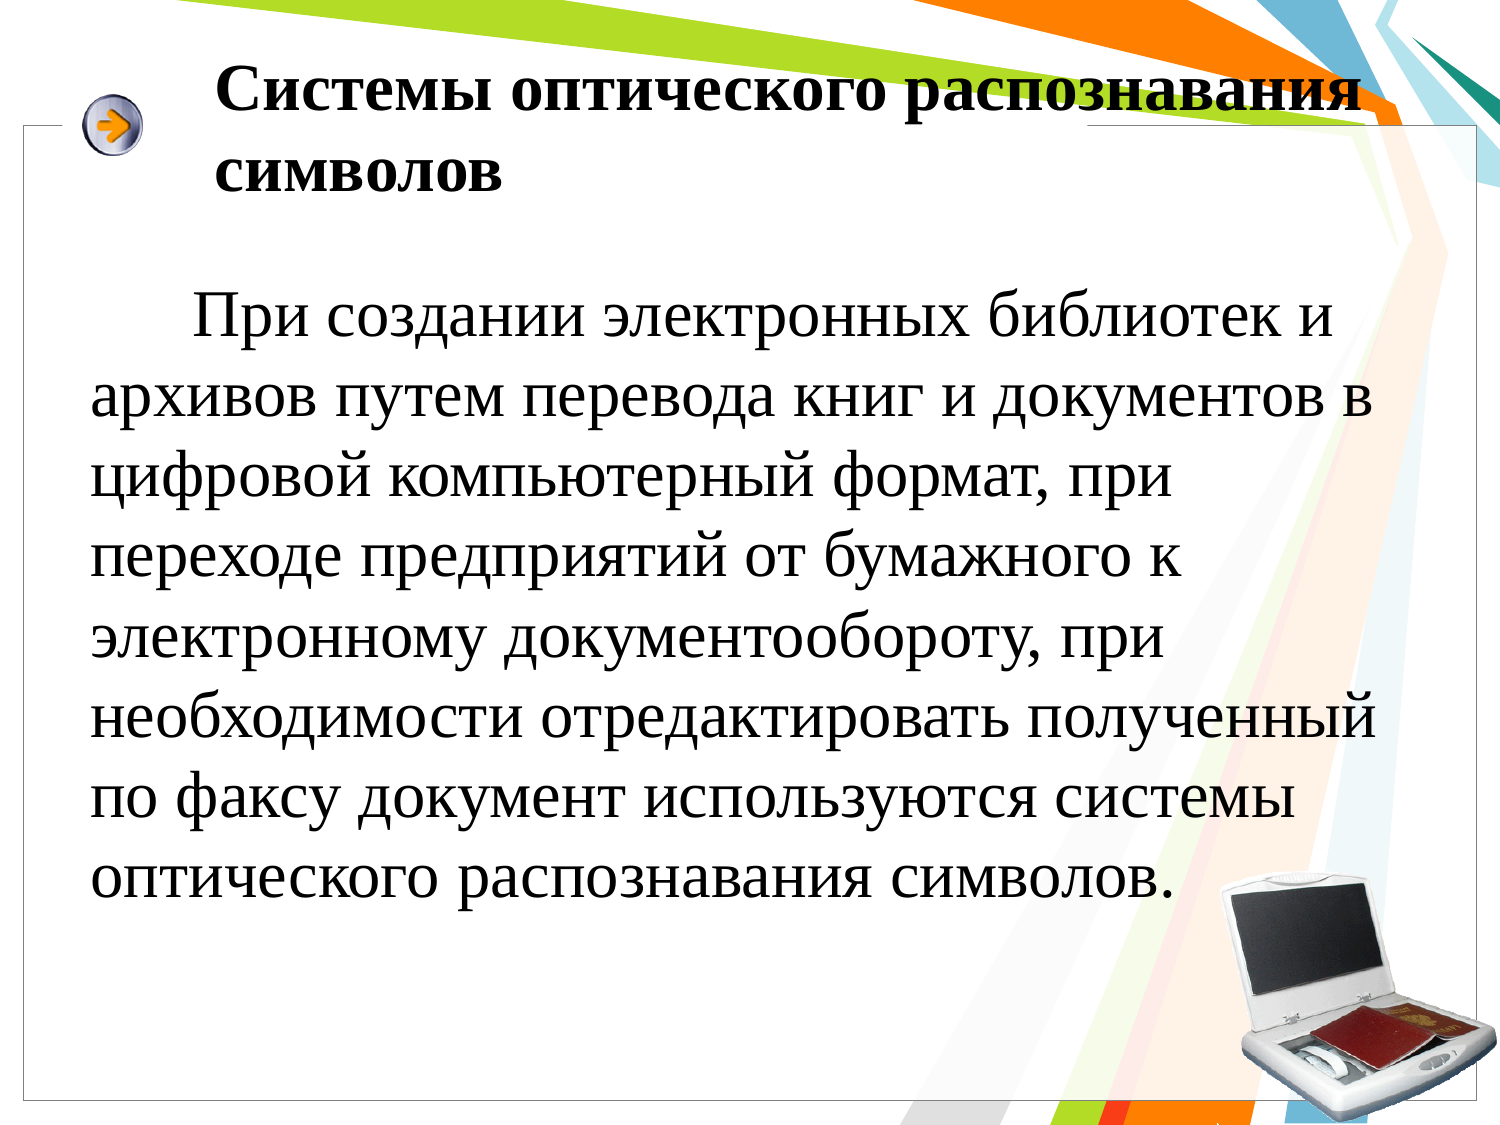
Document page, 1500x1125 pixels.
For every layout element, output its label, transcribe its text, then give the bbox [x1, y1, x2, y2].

picture [82, 94, 143, 156]
picture [1216, 866, 1500, 1125]
title Системы оптического распознавания символов [198, 34, 1476, 213]
list При coздании электронных библиотек и архивов путем перевода книг и документов в цифровой компьютерный формат, при переходе предприятий от бумажного к электронному документообороту, при необходимости отредактировать полученный по факсу документ используются системы оптического распознавания символов. [74, 262, 1426, 1006]
